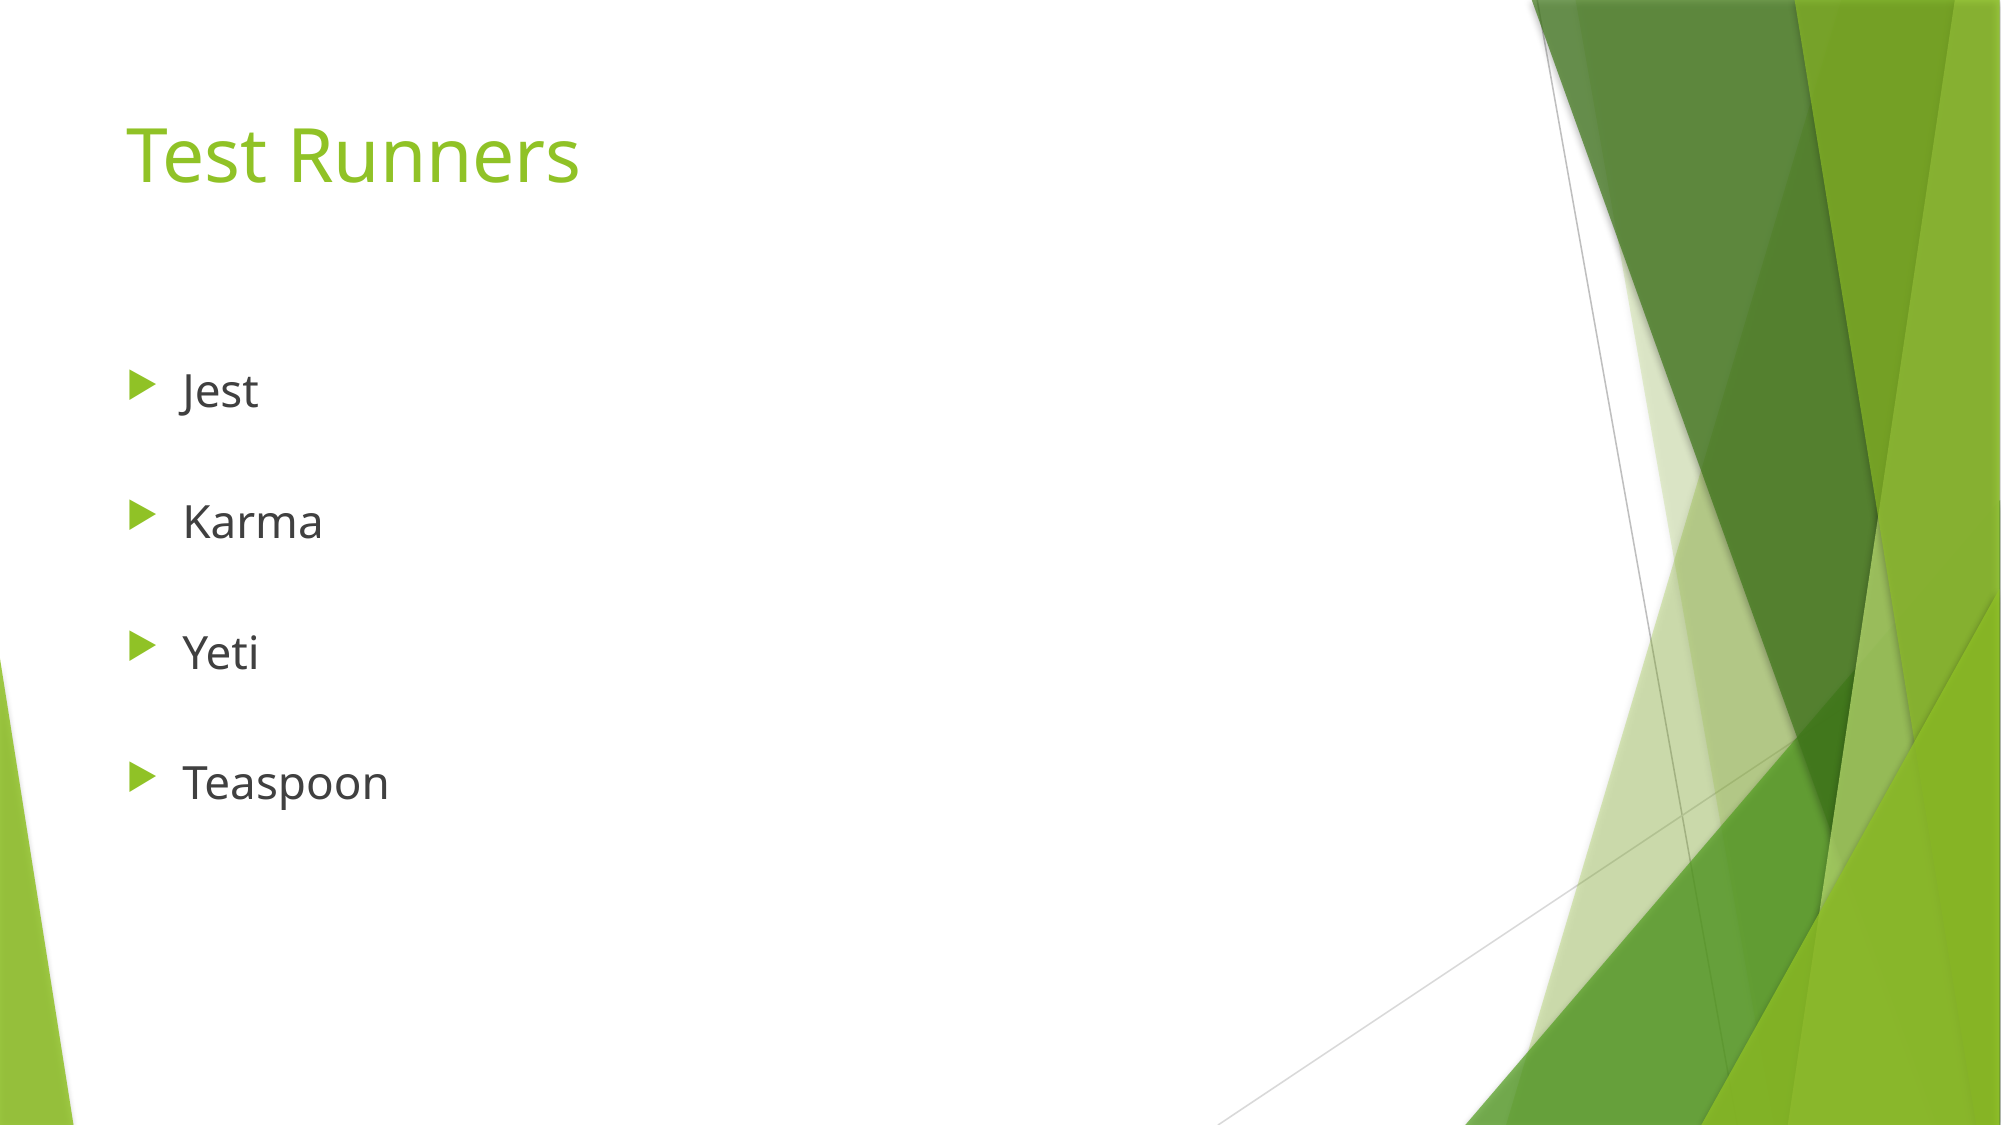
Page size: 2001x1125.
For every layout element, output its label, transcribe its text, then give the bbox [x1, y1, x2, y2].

list Jest Karma Yeti Teaspoon [111, 354, 1522, 992]
title Test Runners [111, 99, 1522, 317]
